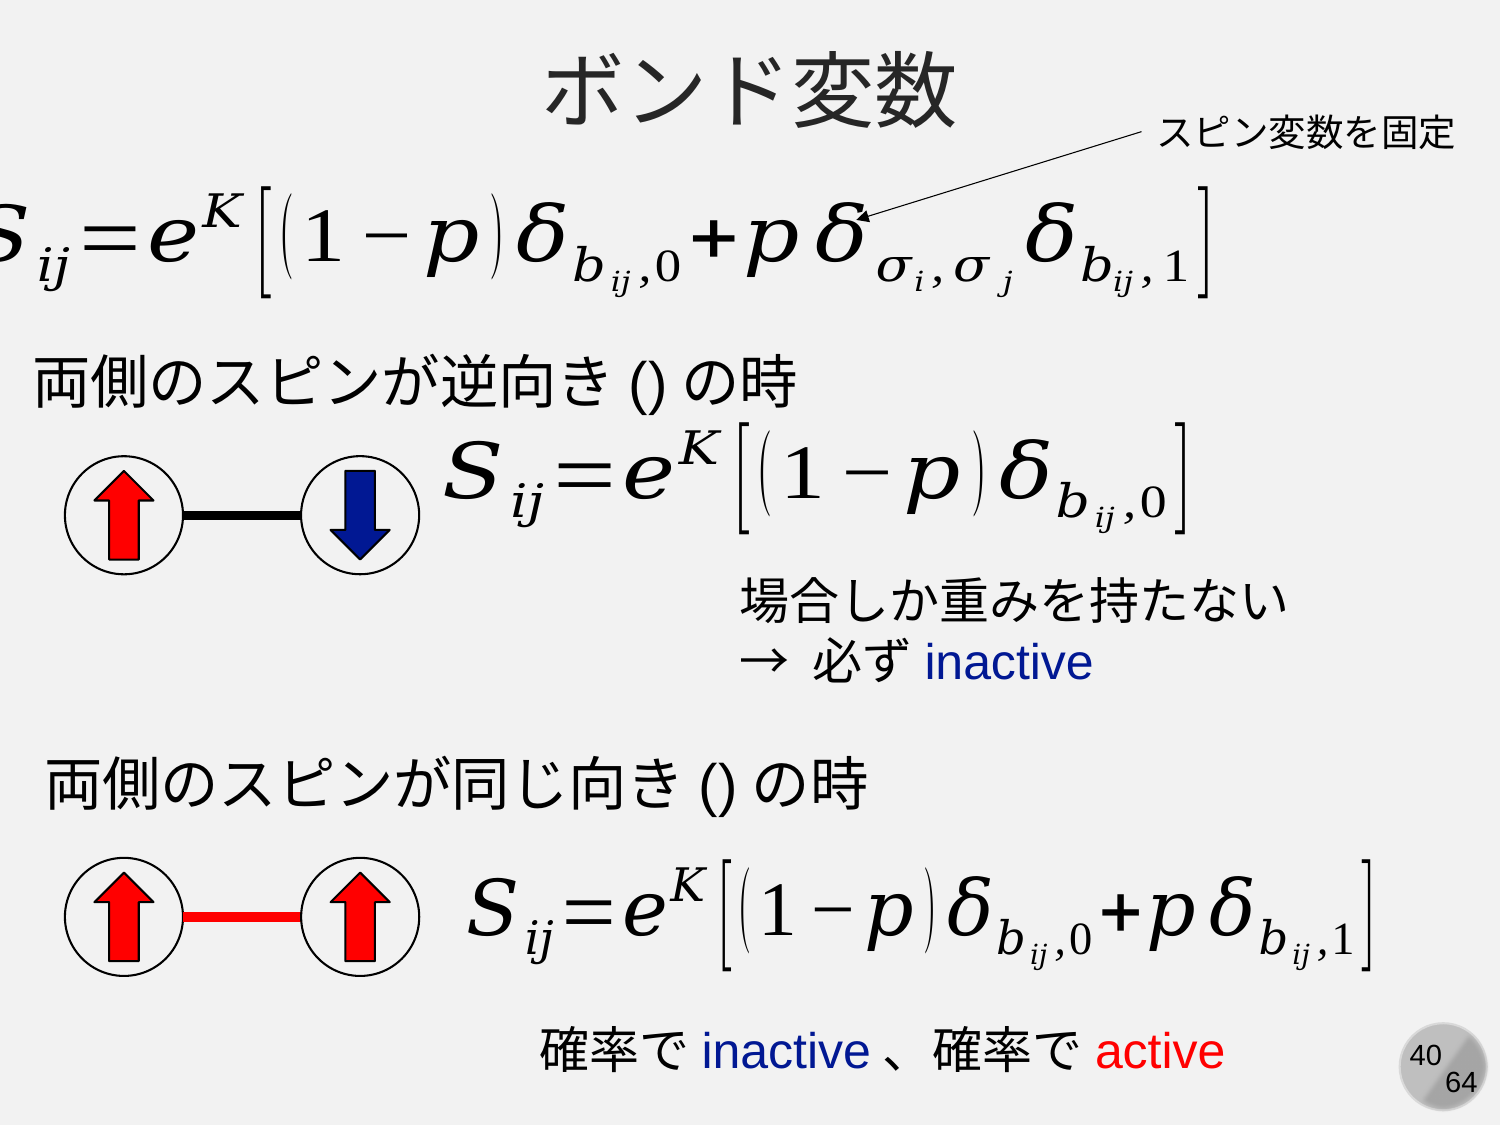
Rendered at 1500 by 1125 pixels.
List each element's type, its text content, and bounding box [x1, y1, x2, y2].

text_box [301, 456, 420, 575]
text_box スピン変数を固定 [1141, 101, 1472, 162]
list ボンド変数 [0, 31, 1500, 155]
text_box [856, 132, 1140, 220]
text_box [64, 456, 183, 575]
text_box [64, 857, 183, 976]
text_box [301, 857, 420, 976]
